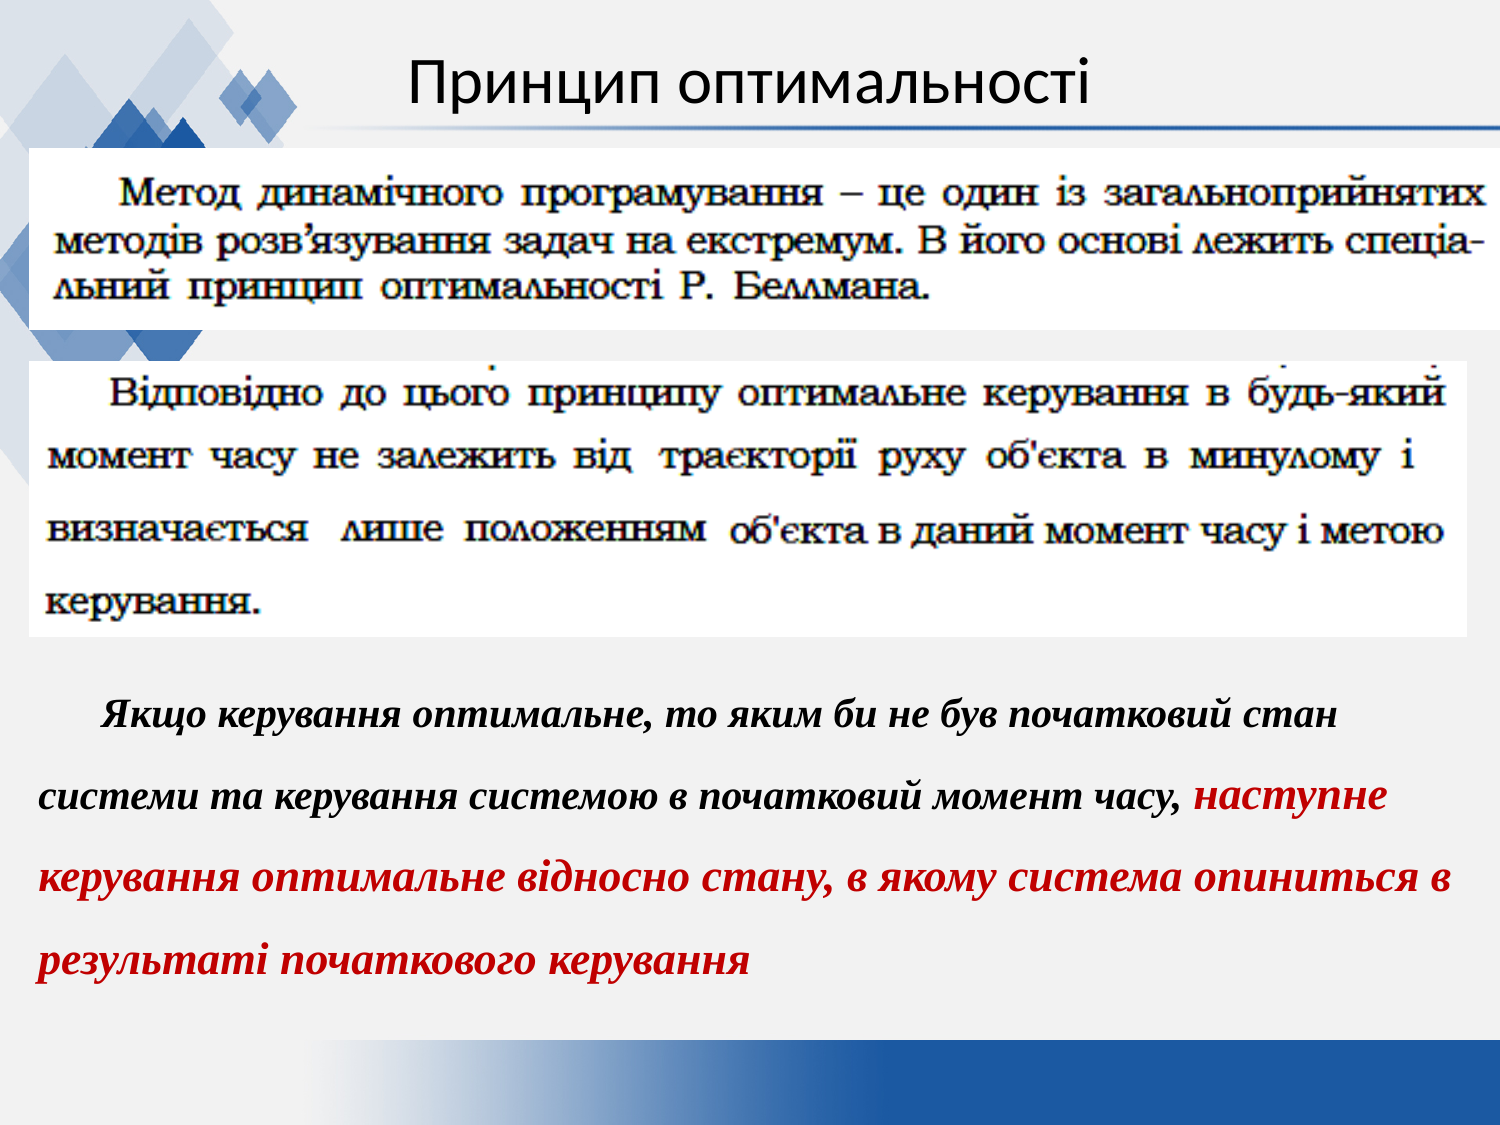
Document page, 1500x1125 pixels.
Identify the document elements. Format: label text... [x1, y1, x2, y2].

text_box Якщо керування оптимальне, то яким би не був початковий стан системи та керування системою в початковий момент часу, наступне керування оптимальне відносно стану, в якому система опиниться в результаті початкового керування [23, 653, 1495, 1074]
picture [0, 0, 1500, 1125]
title Принцип оптимальності [75, 7, 1425, 147]
